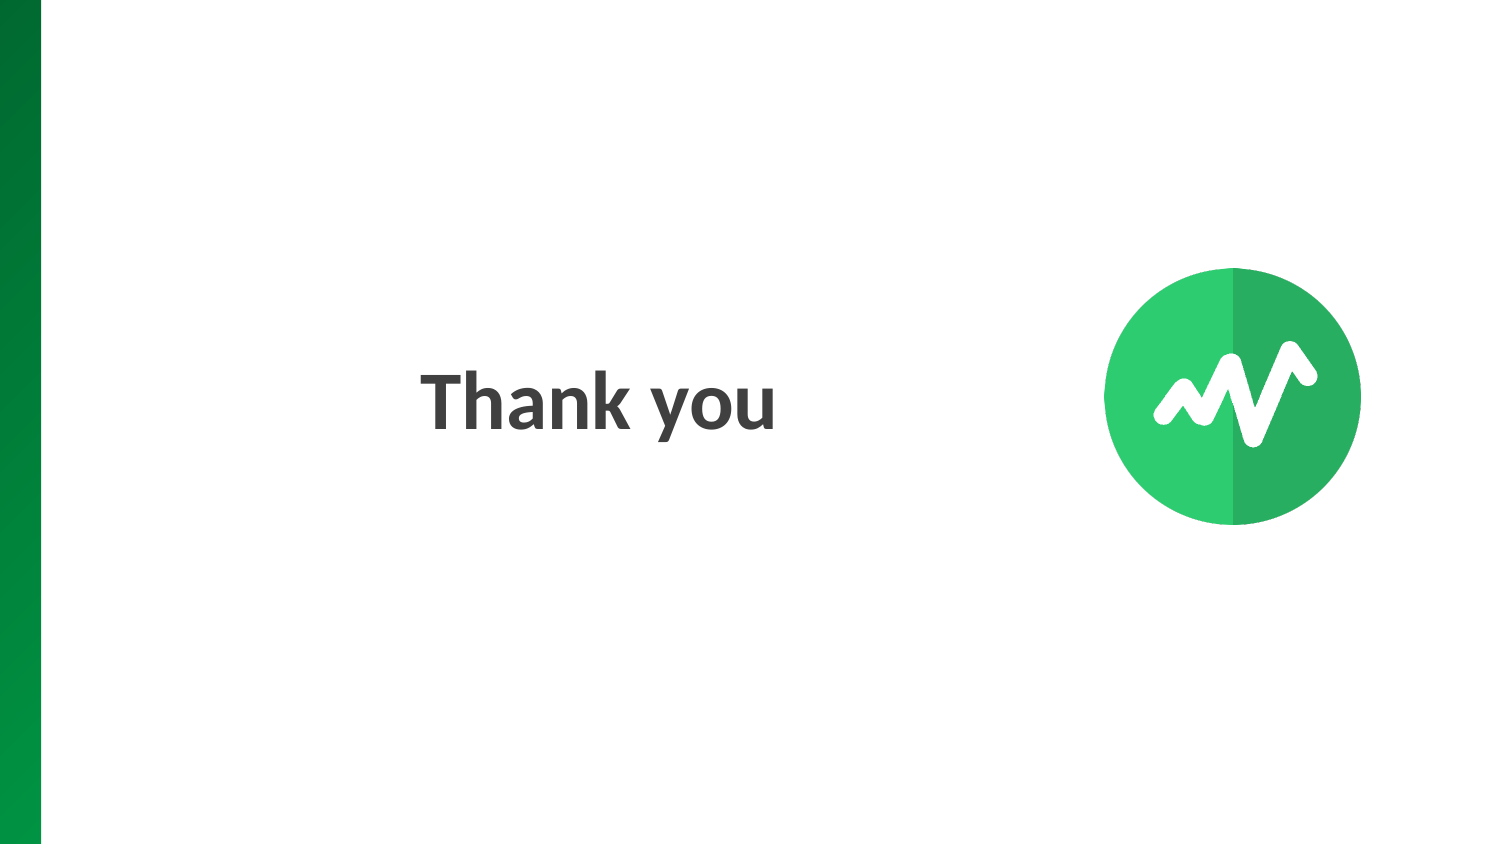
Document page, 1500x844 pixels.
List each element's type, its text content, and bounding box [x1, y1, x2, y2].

picture [1104, 268, 1361, 525]
title Thank you [106, 307, 1093, 486]
